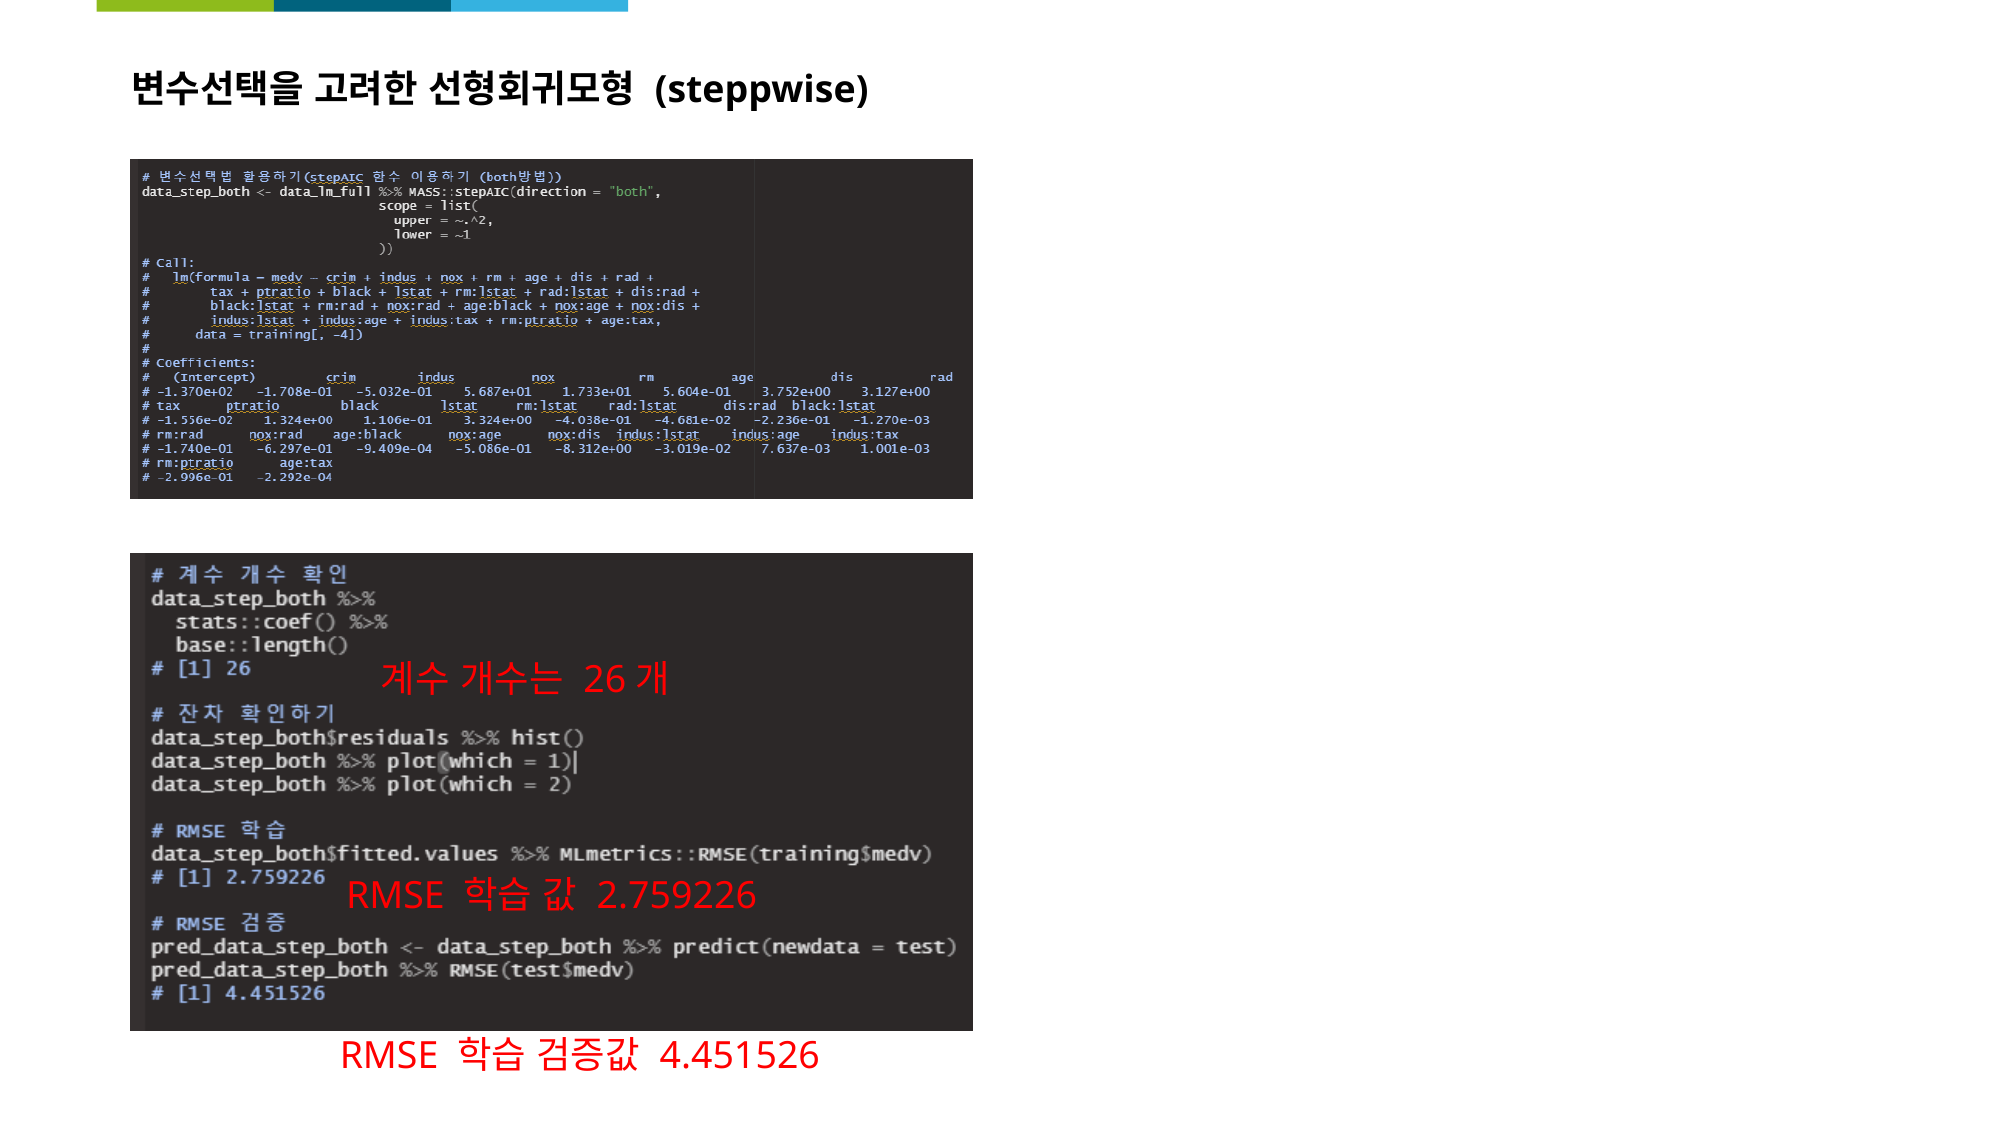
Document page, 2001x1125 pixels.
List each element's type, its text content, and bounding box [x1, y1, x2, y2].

text_box 변수선택을 고려한 선형회귀모형 (steppwise) [116, 57, 884, 118]
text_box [96, 0, 629, 12]
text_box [130, 159, 973, 1031]
text_box RMSE 학습 검증값 4.451526 [325, 1031, 836, 1084]
